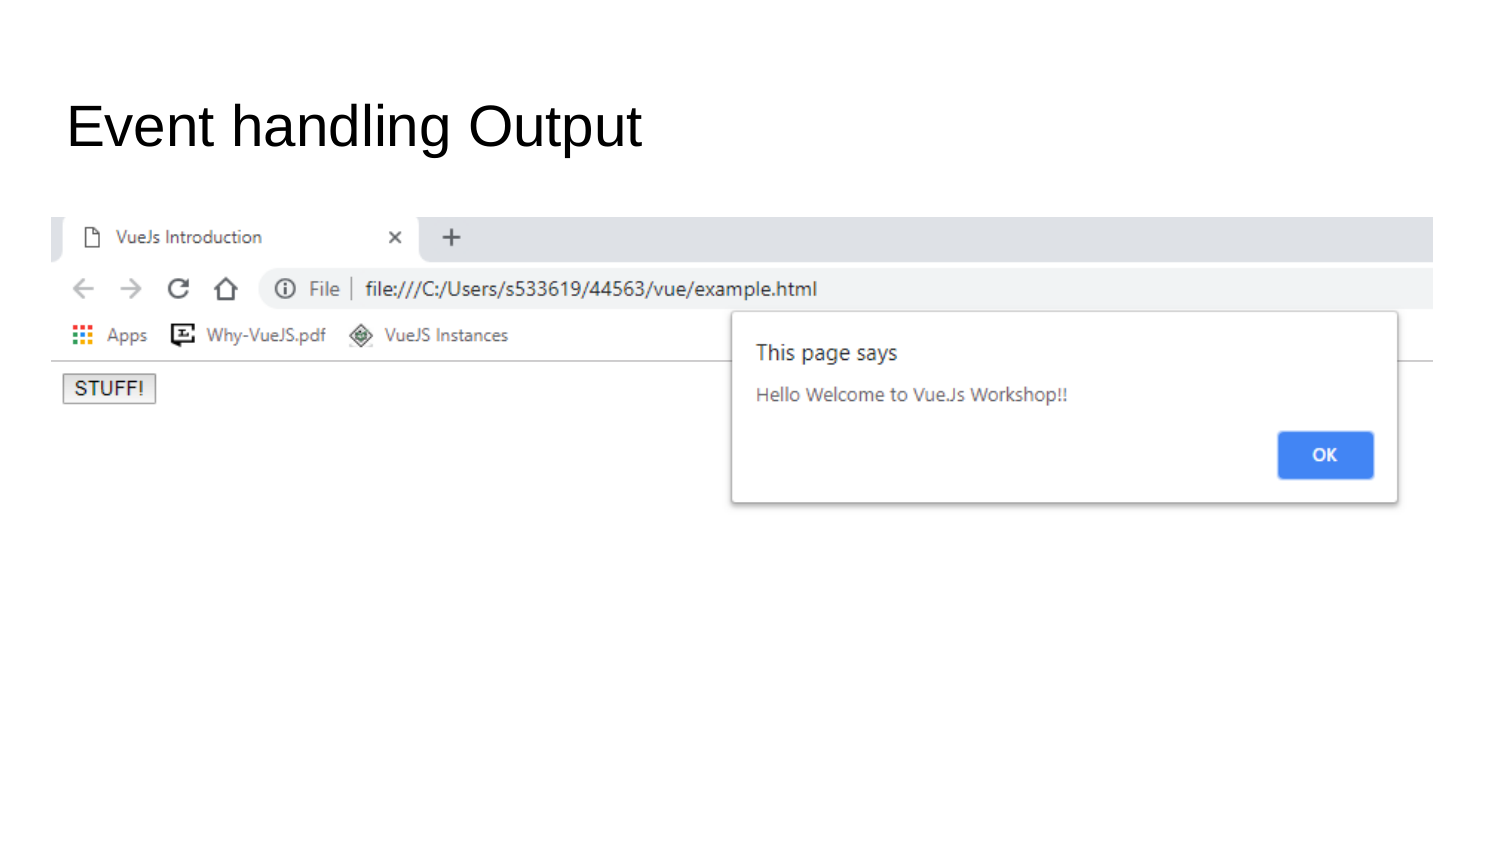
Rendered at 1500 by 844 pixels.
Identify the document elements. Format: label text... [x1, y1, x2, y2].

picture [50, 216, 1433, 725]
title Event handling Output [51, 72, 1449, 167]
